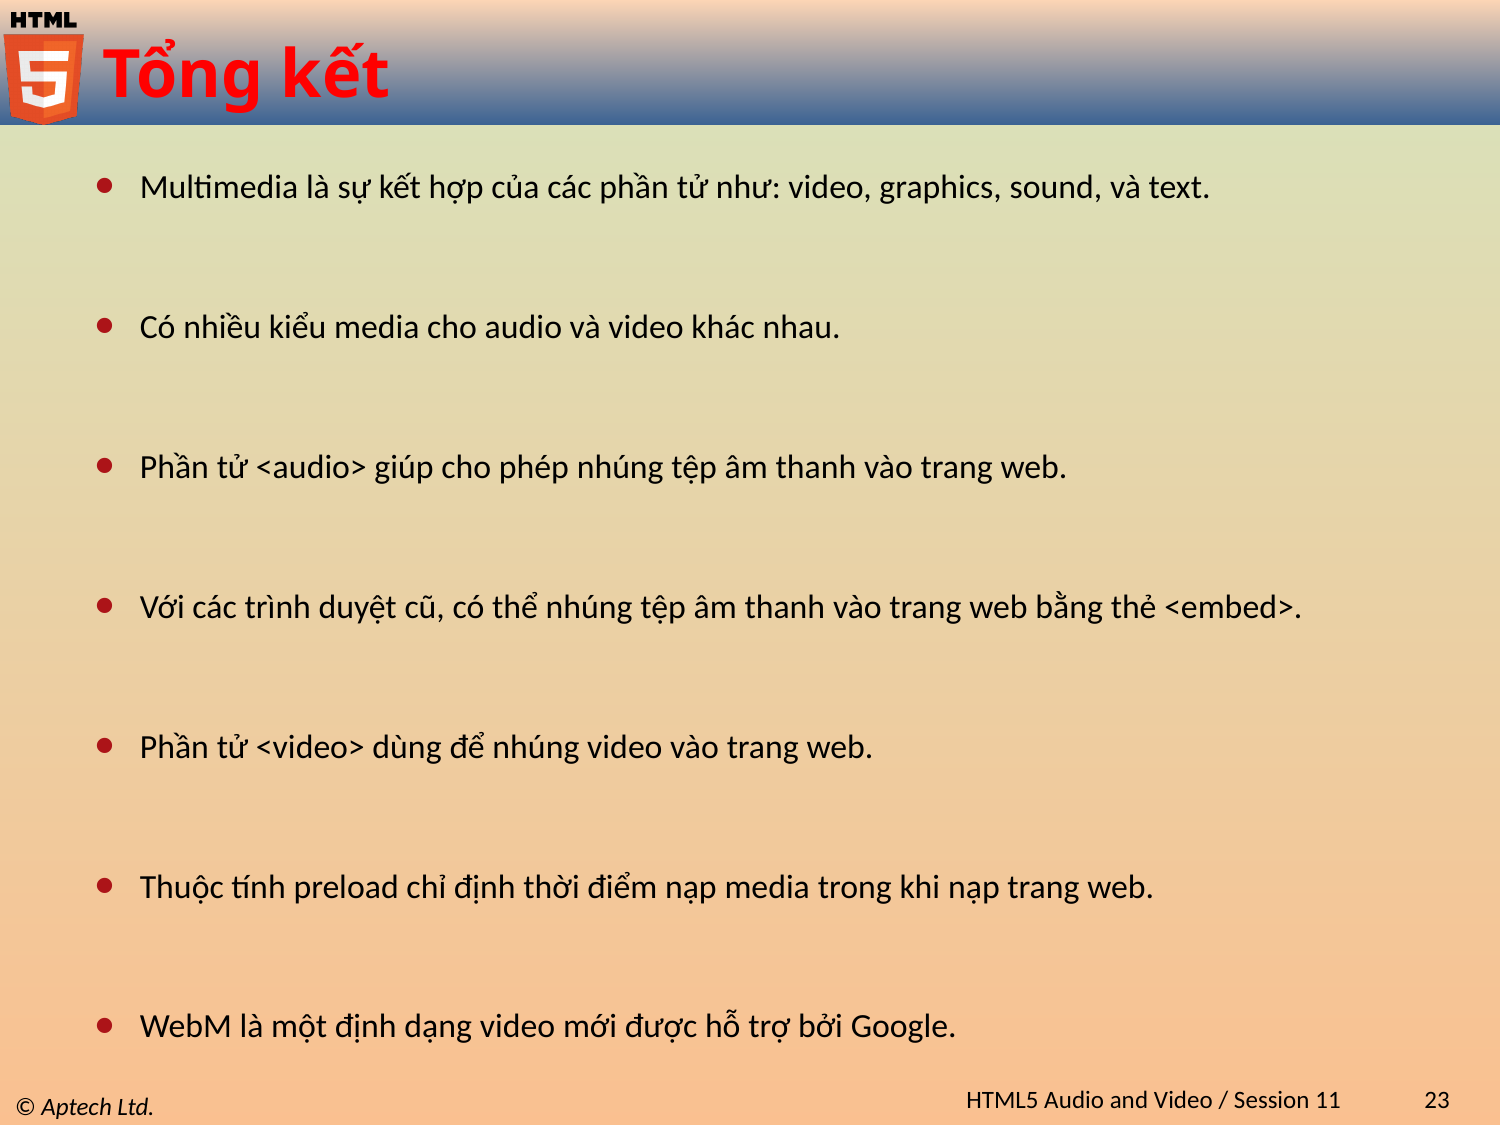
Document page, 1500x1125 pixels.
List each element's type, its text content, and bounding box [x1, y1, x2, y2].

picture [0, 12, 100, 125]
title Tổng kết [87, 37, 1338, 106]
text_box Multimedia là sự kết hợp của các phần tử như: video, graphics, sound, và text. Có nhiều kiểu media cho audio và video khác nhau. Phần tử <audio> giúp cho phép nhúng tệp âm thanh vào trang web. Với các trình duyệt cũ, có thể nhúng tệp âm thanh vào trang web bằng thẻ <embed>. Phần tử <video> dùng để nhúng video vào trang web. Thuộc tính preload chỉ định thời điểm nạp media trong khi nạp trang web. WebM là một định dạng video mới được hỗ trợ bởi Google. [49, 149, 1413, 1075]
slide_number 23 [1363, 1084, 1465, 1113]
footer HTML5 Audio and Video / Session 11 [375, 1084, 1363, 1113]
